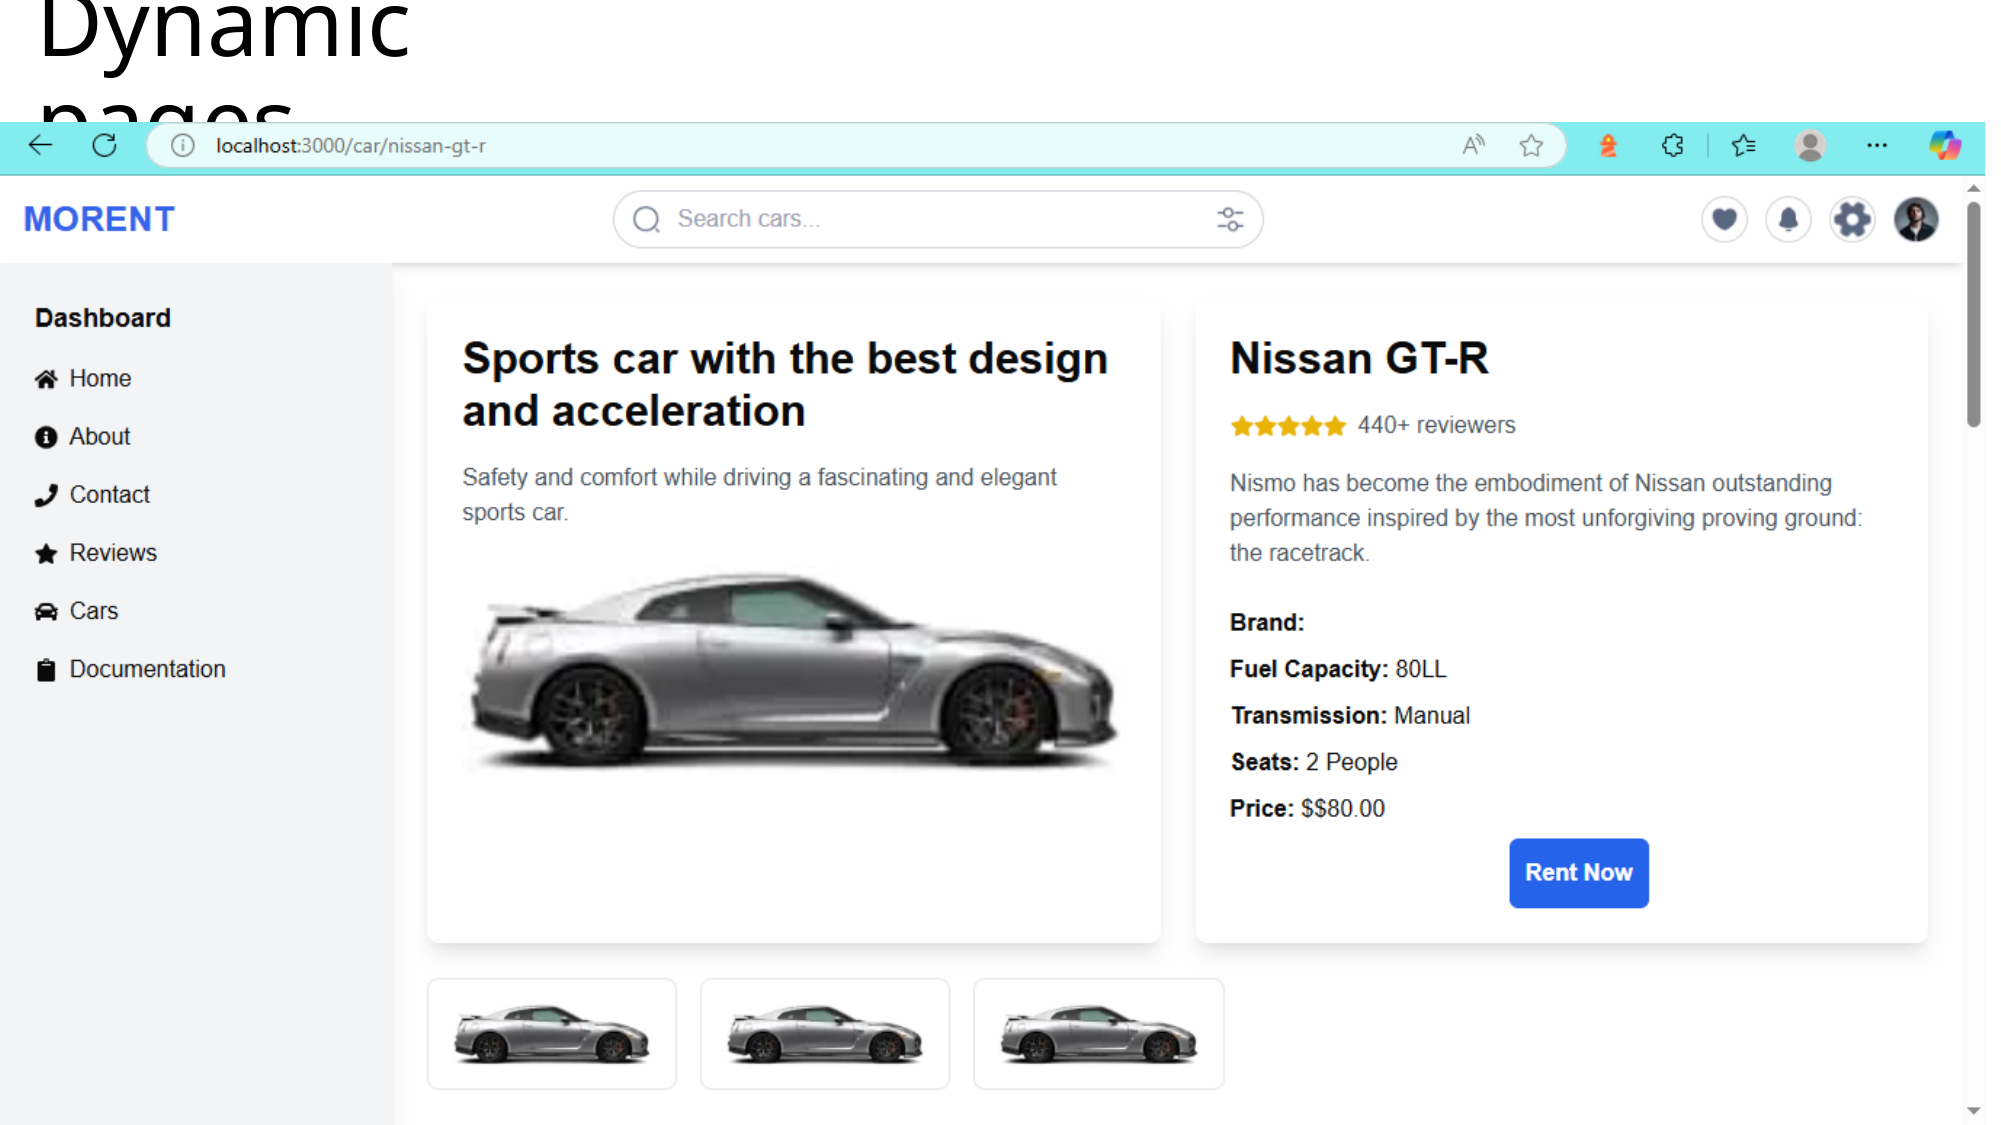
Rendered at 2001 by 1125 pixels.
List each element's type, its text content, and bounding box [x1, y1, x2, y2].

title Dynamic pages [21, 0, 648, 122]
picture [0, 122, 1985, 1125]
